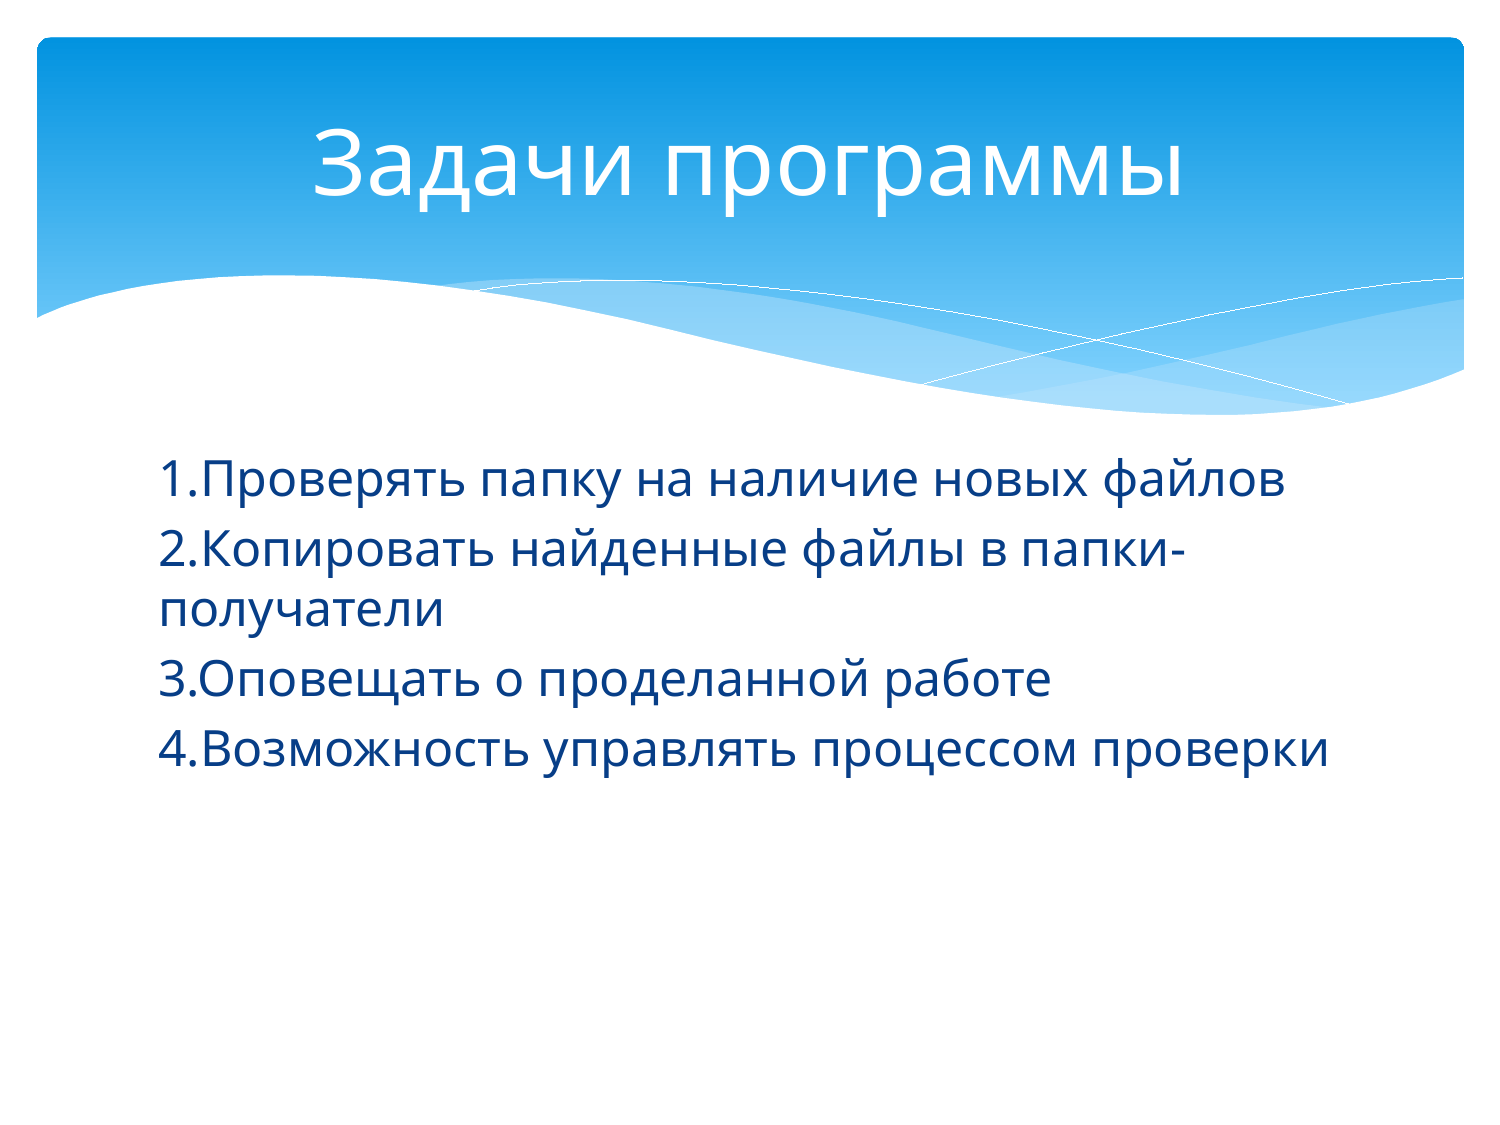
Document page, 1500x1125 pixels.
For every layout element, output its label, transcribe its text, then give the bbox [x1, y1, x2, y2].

title Задачи программы [75, 55, 1425, 261]
list 1.Проверять папку на наличие новых файлов 2.Копировать найденные файлы в папки-получатели 3.Оповещать о проделанной работе 4.Возможность управлять процессом проверки [143, 438, 1359, 1005]
